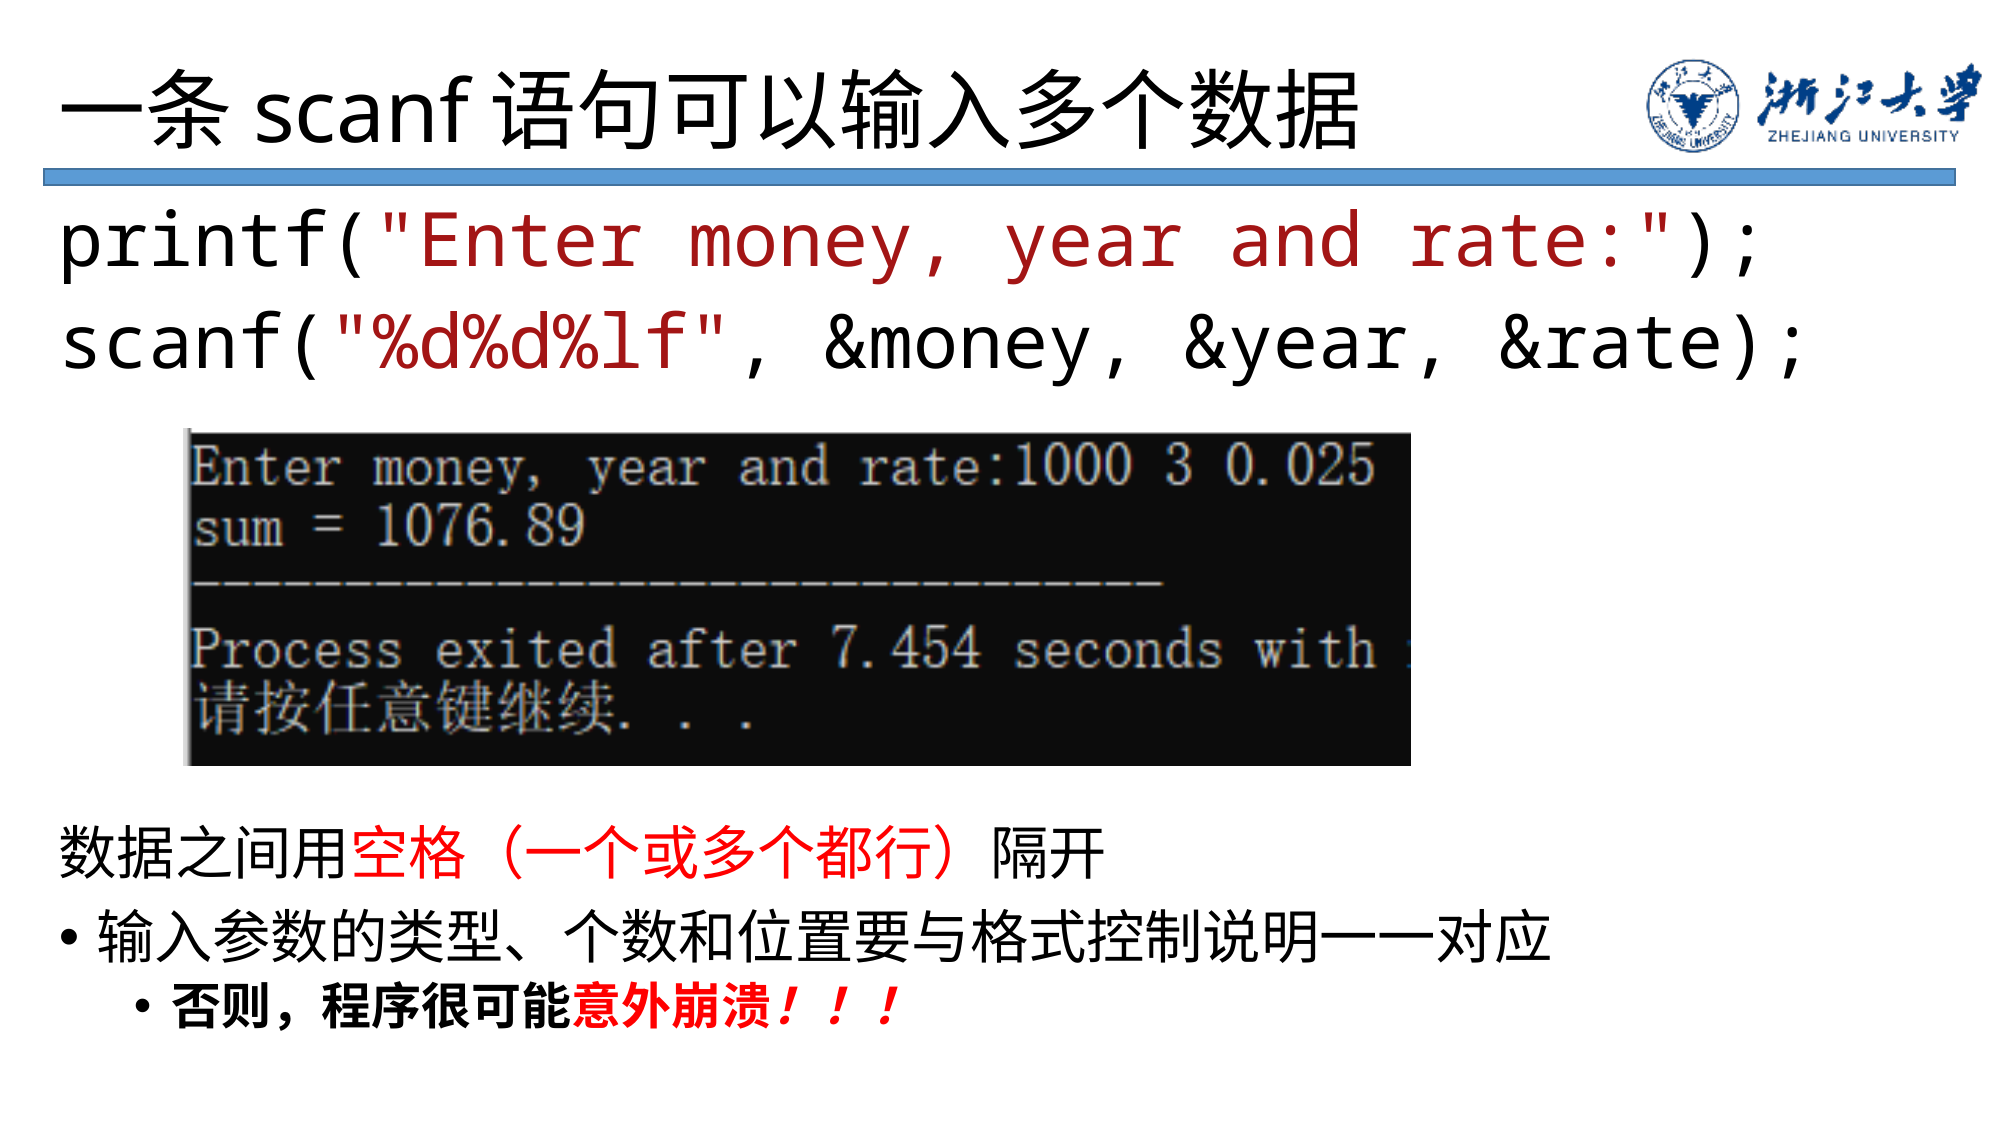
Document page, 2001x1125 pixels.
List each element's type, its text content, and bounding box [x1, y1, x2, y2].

picture [183, 428, 1411, 766]
list printf("Enter money, year and rate:"); scanf("%d%d%lf", &money, &year, &rate); 数据之间用空格（一个或多个都行）隔开 输入参数的类型、个数和位置要与格式控制说明一一对应 否则，程序很可能意外崩溃！！！ [43, 193, 1955, 1125]
title 一条scanf语句可以输入多个数据 [43, 59, 1955, 170]
picture [1498, 0, 2001, 203]
